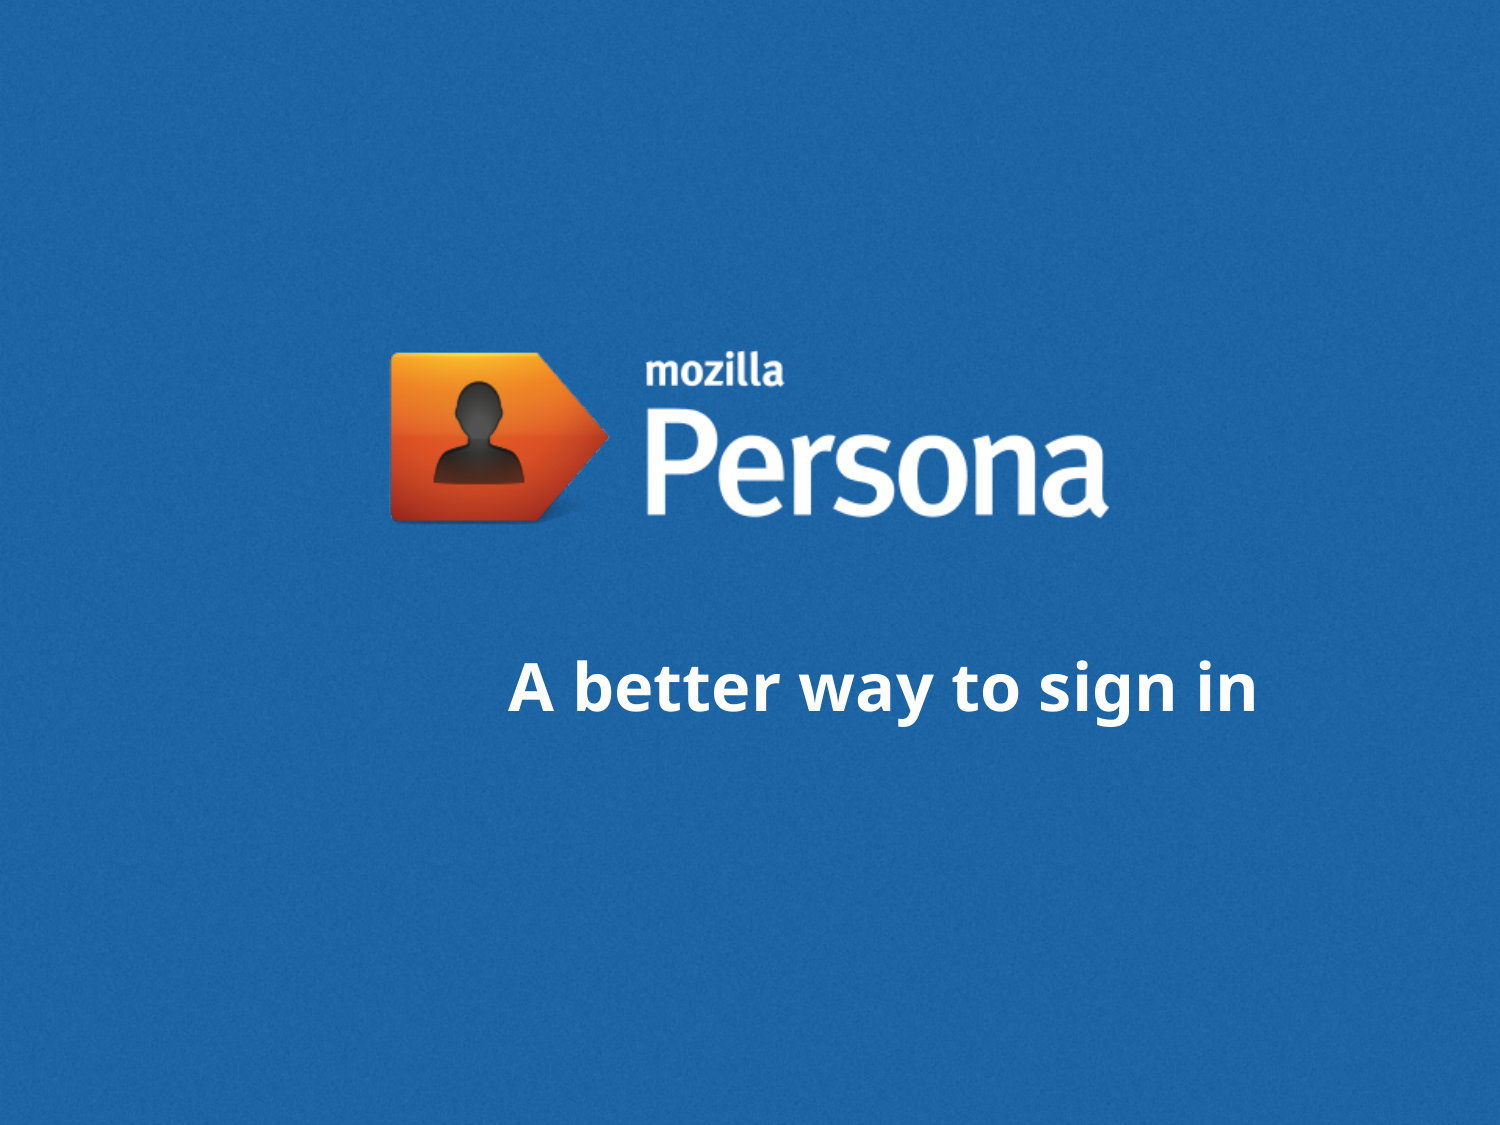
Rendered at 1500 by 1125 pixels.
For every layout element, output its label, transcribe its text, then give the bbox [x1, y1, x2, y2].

picture [0, 0, 1500, 1125]
subtitle A better way to sign in [225, 637, 1275, 846]
